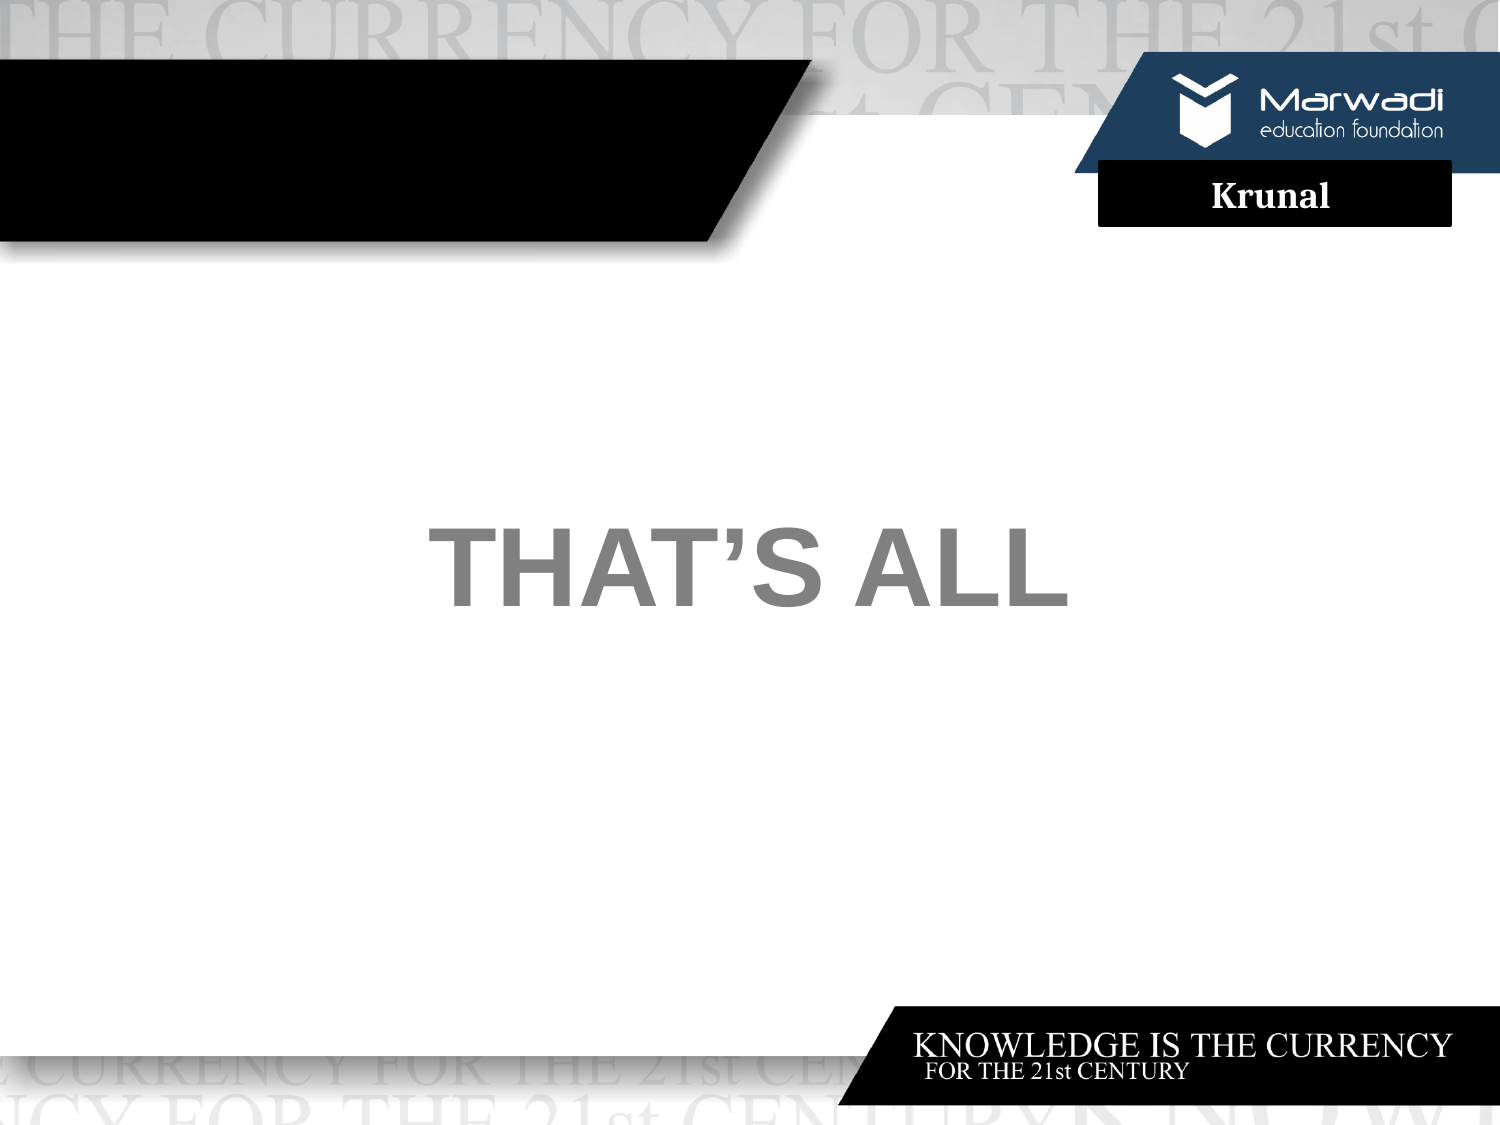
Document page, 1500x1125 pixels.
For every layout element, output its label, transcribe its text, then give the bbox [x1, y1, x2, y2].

text_box That’s all [412, 486, 1087, 637]
picture [0, 0, 1500, 1125]
